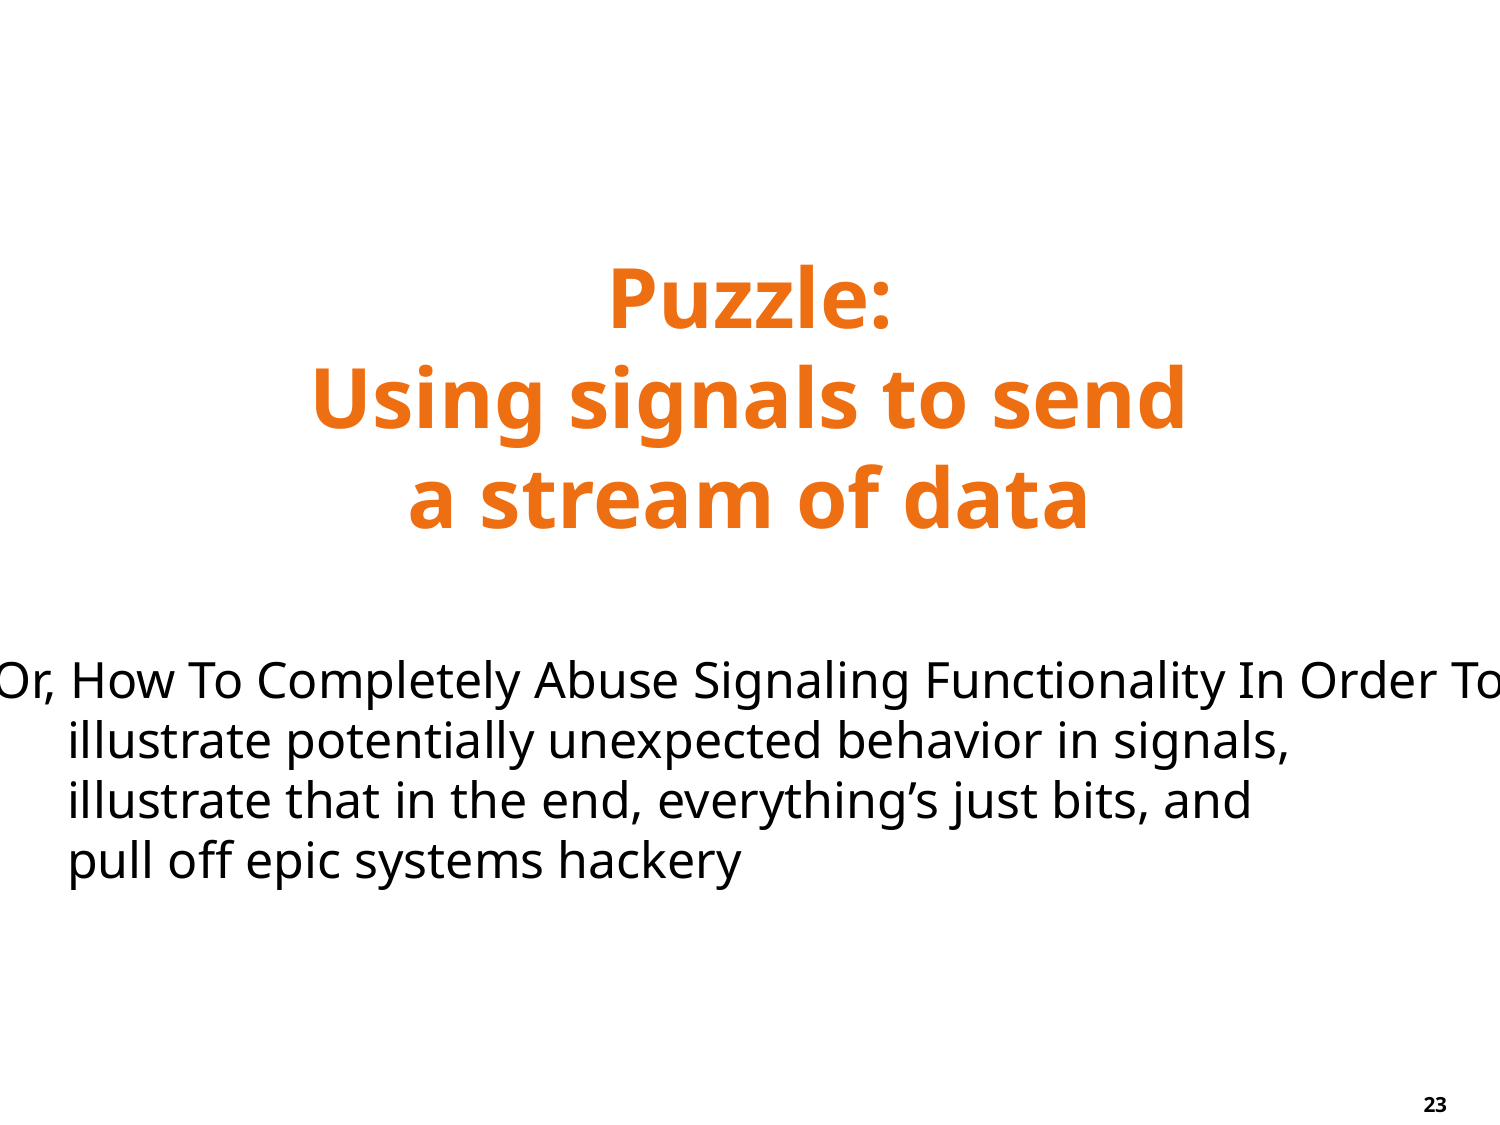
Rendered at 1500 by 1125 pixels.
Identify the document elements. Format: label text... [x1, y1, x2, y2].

text_box Or, How To Completely Abuse Signaling Functionality In Order To illustrate potentially unexpected behavior in signals, illustrate that in the end, everything’s just bits, and pull off epic systems hackery [0, 641, 1500, 957]
title Puzzle: Using signals to send a stream of data [62, 237, 1438, 462]
